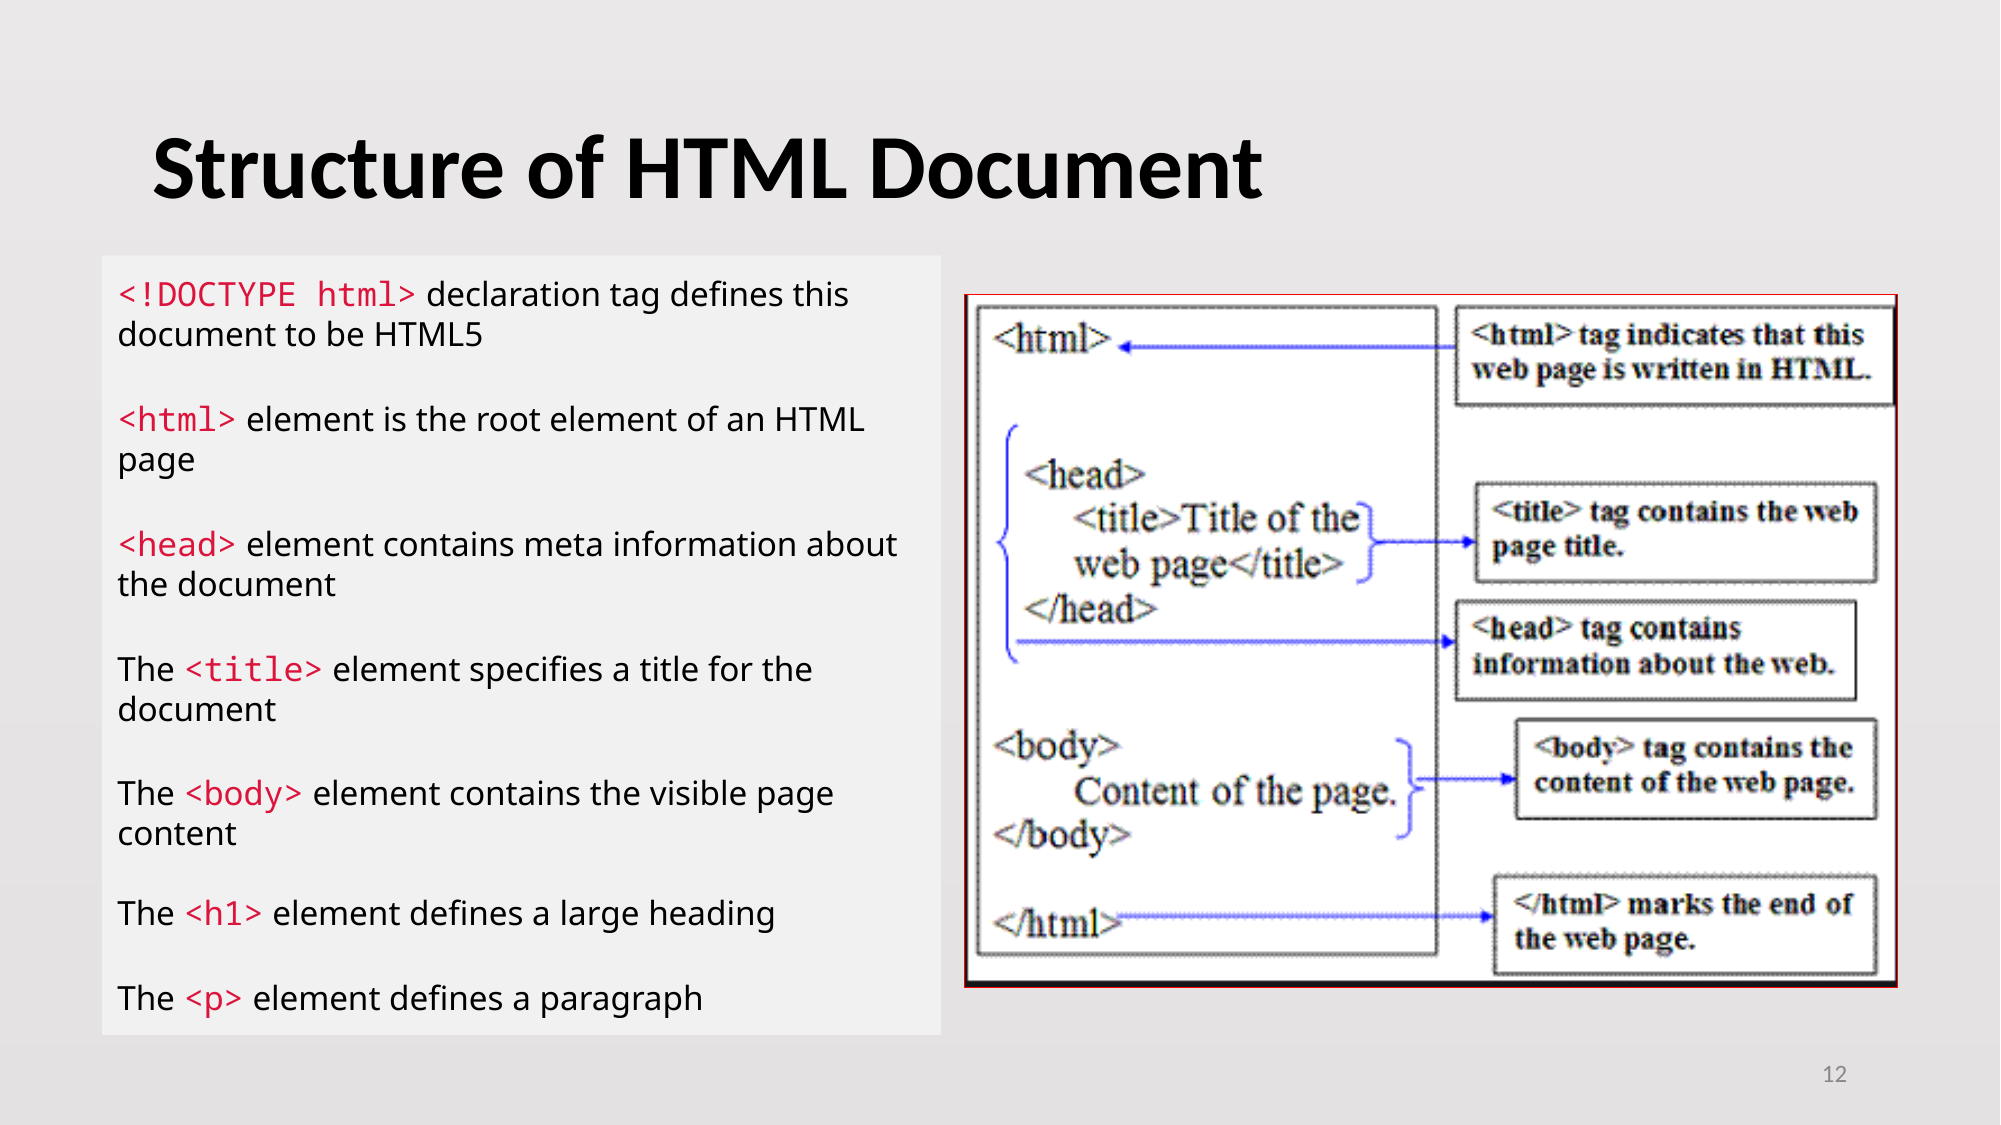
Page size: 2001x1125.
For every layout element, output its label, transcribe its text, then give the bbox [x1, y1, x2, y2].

text_box <!DOCTYPE html> declaration tag defines this document to be HTML5 <html> element is the root element of an HTML page <head> element contains meta information about the document The <title> element specifies a title for the document The <body> element contains the visible page content The <h1> element defines a large heading The <p> element defines a paragraph [102, 255, 941, 1035]
title Structure of HTML Document [137, 59, 1863, 278]
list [964, 294, 1898, 988]
slide_number 12 [1412, 1042, 1863, 1103]
